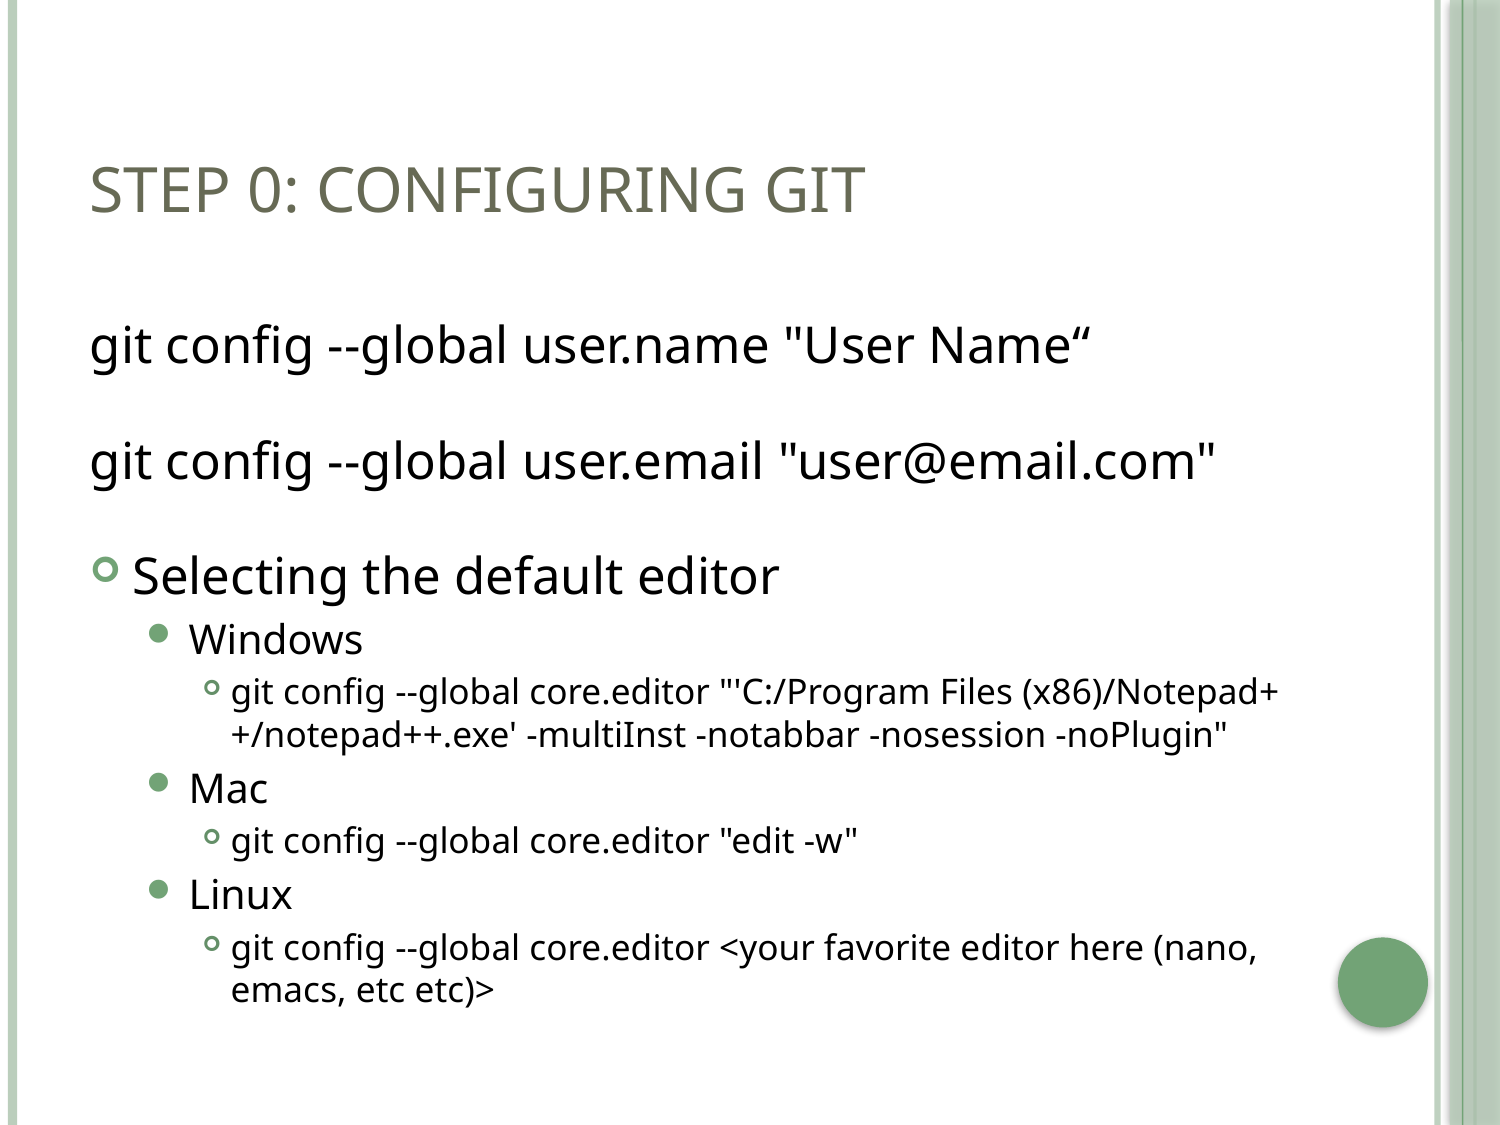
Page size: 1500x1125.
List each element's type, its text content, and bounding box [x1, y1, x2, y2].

title Step 0: Configuring Git [75, 45, 1300, 233]
list git config --global user.name "User Name“ git config --global user.email "user@email.com" Selecting the default editor Windows git config --global core.editor "'C:/Program Files (x86)/Notepad++/notepad++.exe' -multiInst -notabbar -nosession -noPlugin" Mac git config --global core.editor "edit -w" Linux git config --global core.editor <your favorite editor here (nano, emacs, etc etc)> [75, 262, 1300, 1062]
